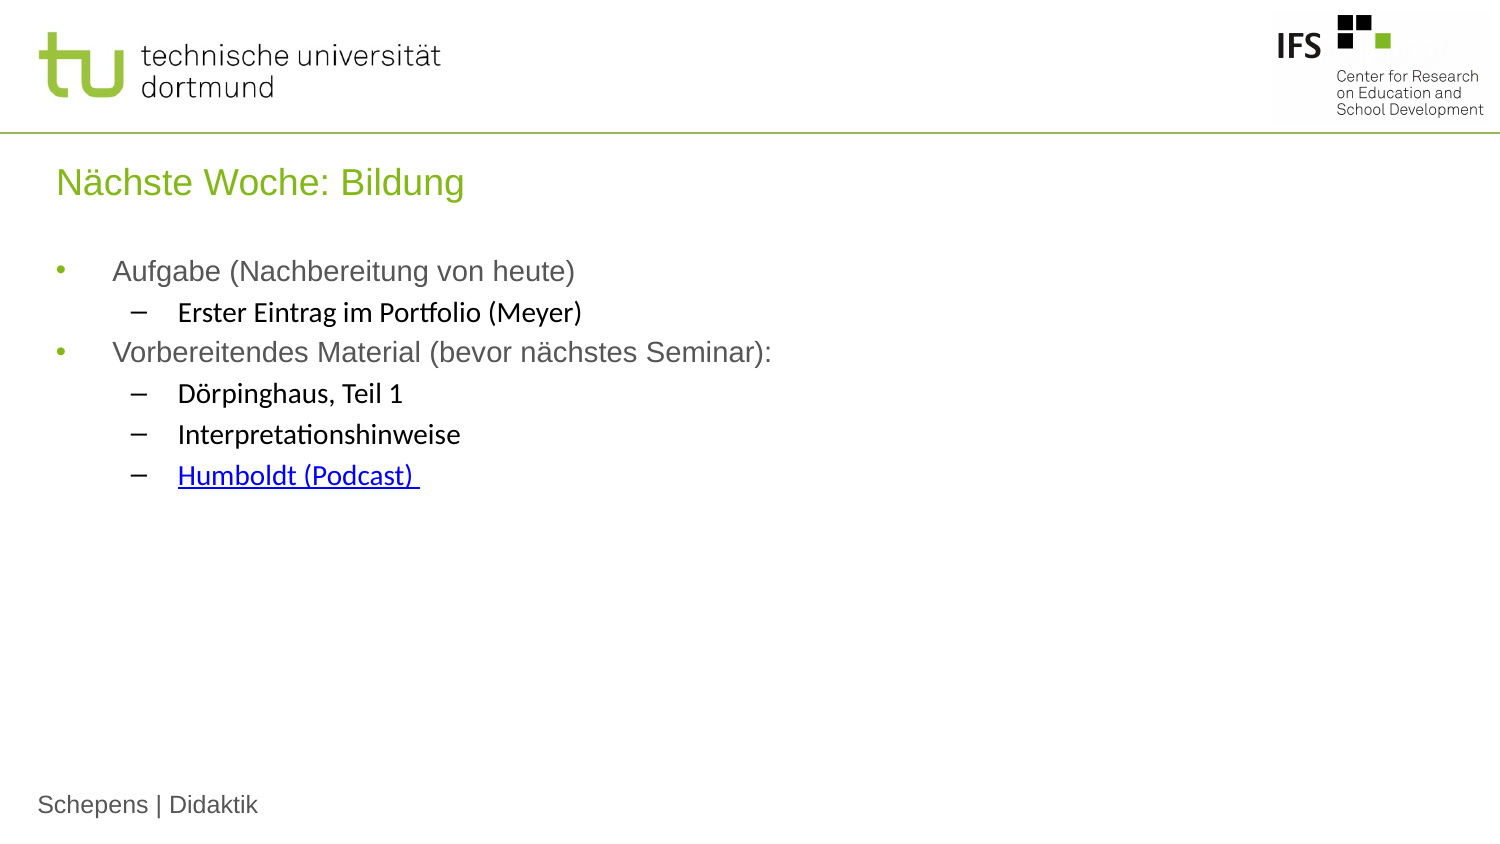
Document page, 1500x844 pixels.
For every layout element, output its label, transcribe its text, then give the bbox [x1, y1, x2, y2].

picture [1271, 10, 1491, 126]
title Nächste Woche: Bildung [41, 150, 1459, 233]
list Aufgabe (Nachbereitung von heute) Erster Eintrag im Portfolio (Meyer) Vorbereitendes Material (bevor nächstes Seminar): Dörpinghaus, Teil 1 Interpretationshinweise Humboldt (Podcast) [41, 244, 1459, 777]
picture [9, 2, 476, 132]
